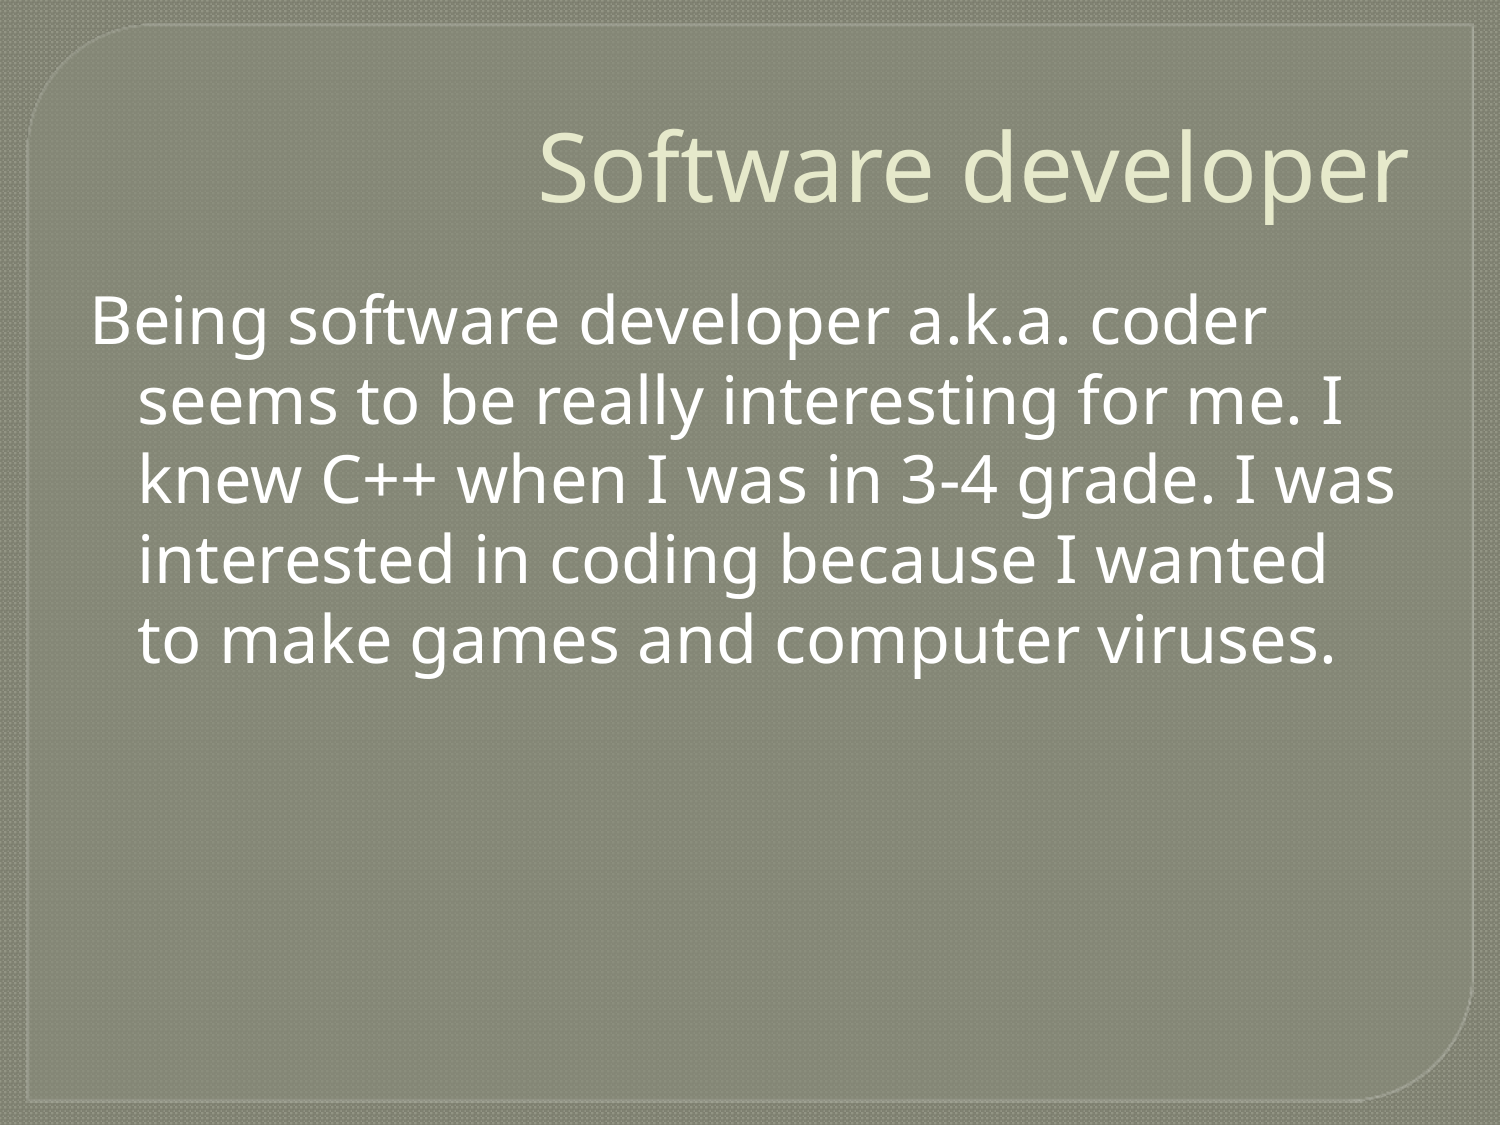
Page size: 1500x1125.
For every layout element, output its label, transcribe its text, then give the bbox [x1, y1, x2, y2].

list Being software developer a.k.a. coder seems to be really interesting for me. I knew C++ when I was in 3-4 grade. I was interested in coding because I wanted to make games and computer viruses. [75, 270, 1425, 1013]
title Software developer [75, 41, 1425, 230]
